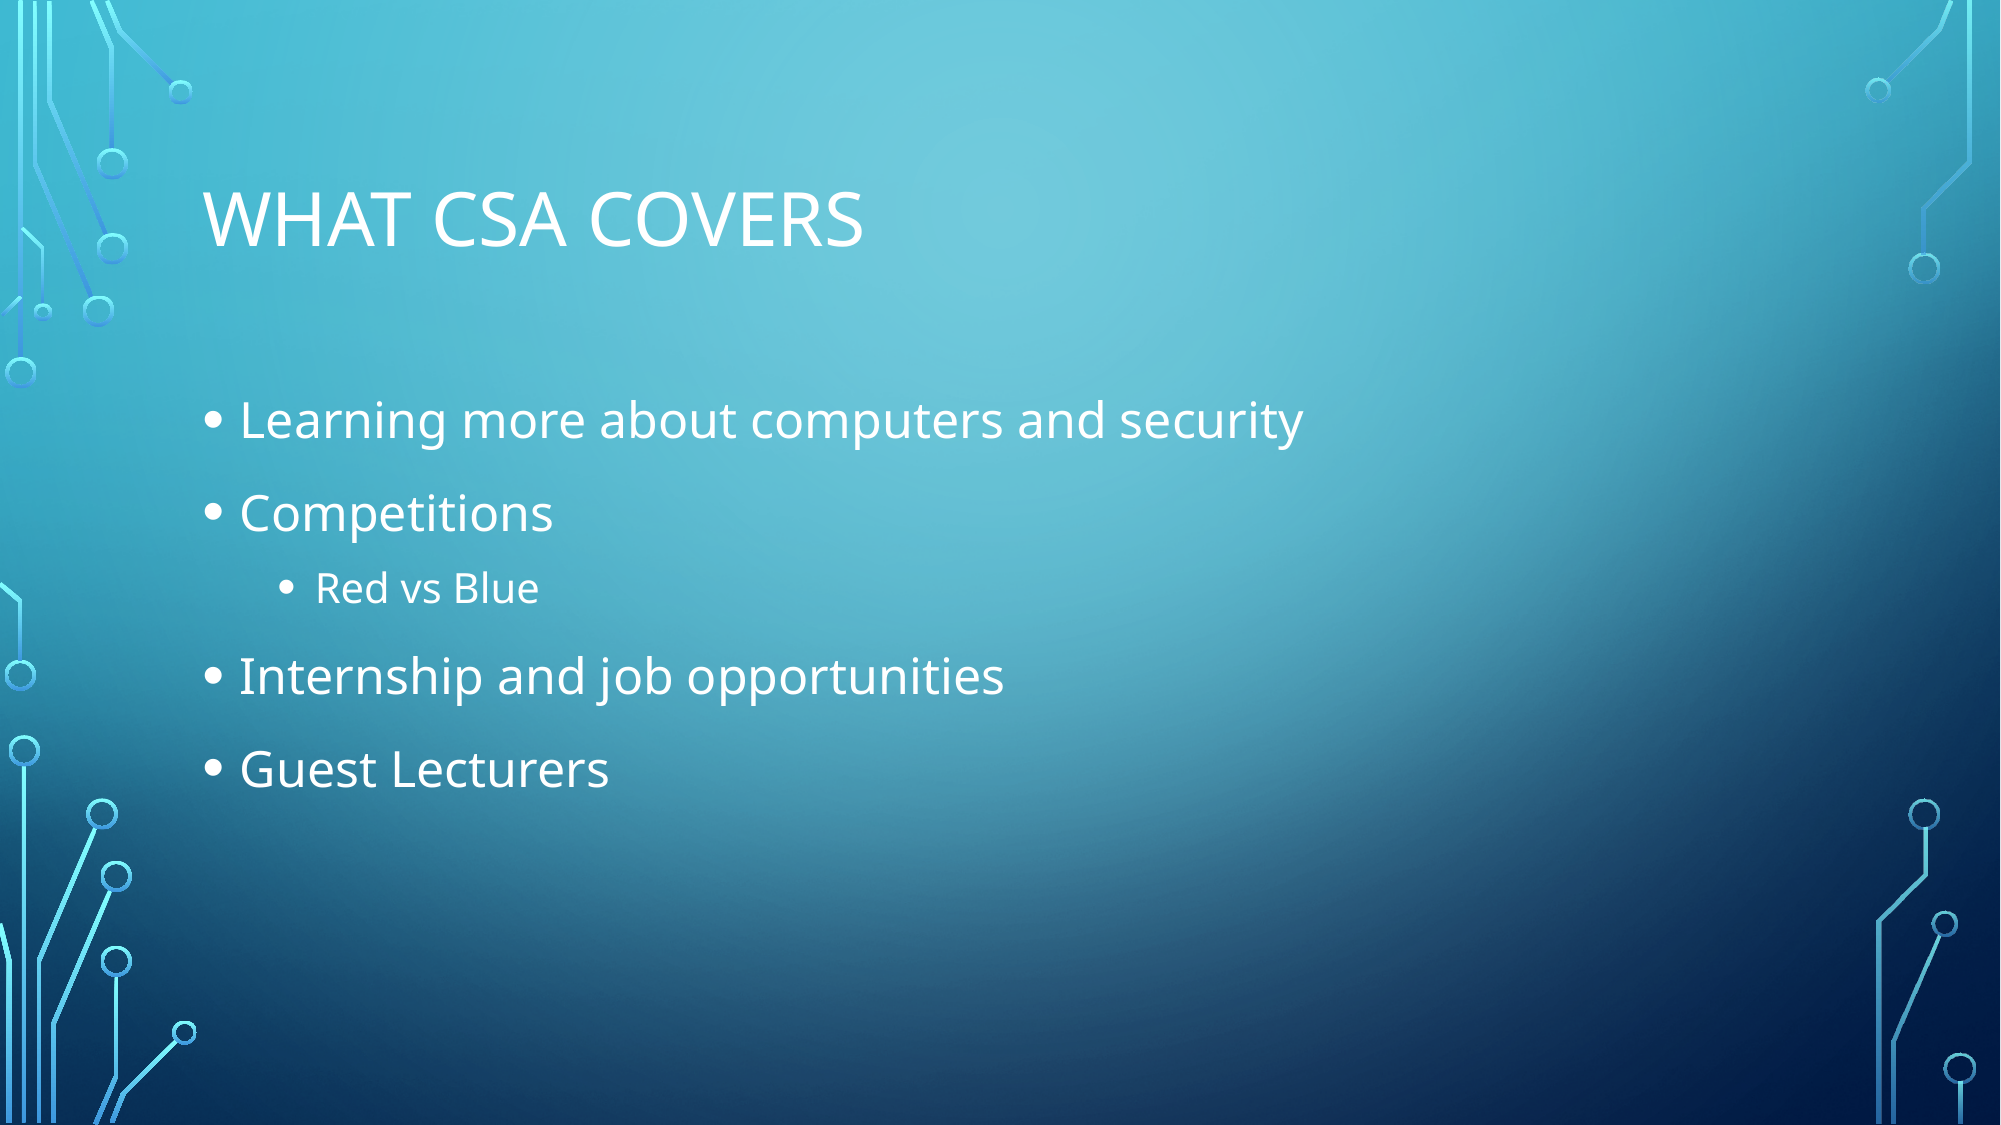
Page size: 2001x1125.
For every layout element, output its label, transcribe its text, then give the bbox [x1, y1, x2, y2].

title What CSA Covers [187, 101, 1813, 344]
list Learning more about computers and security Competitions Red vs Blue Internship and job opportunities Guest Lecturers [187, 369, 1813, 950]
